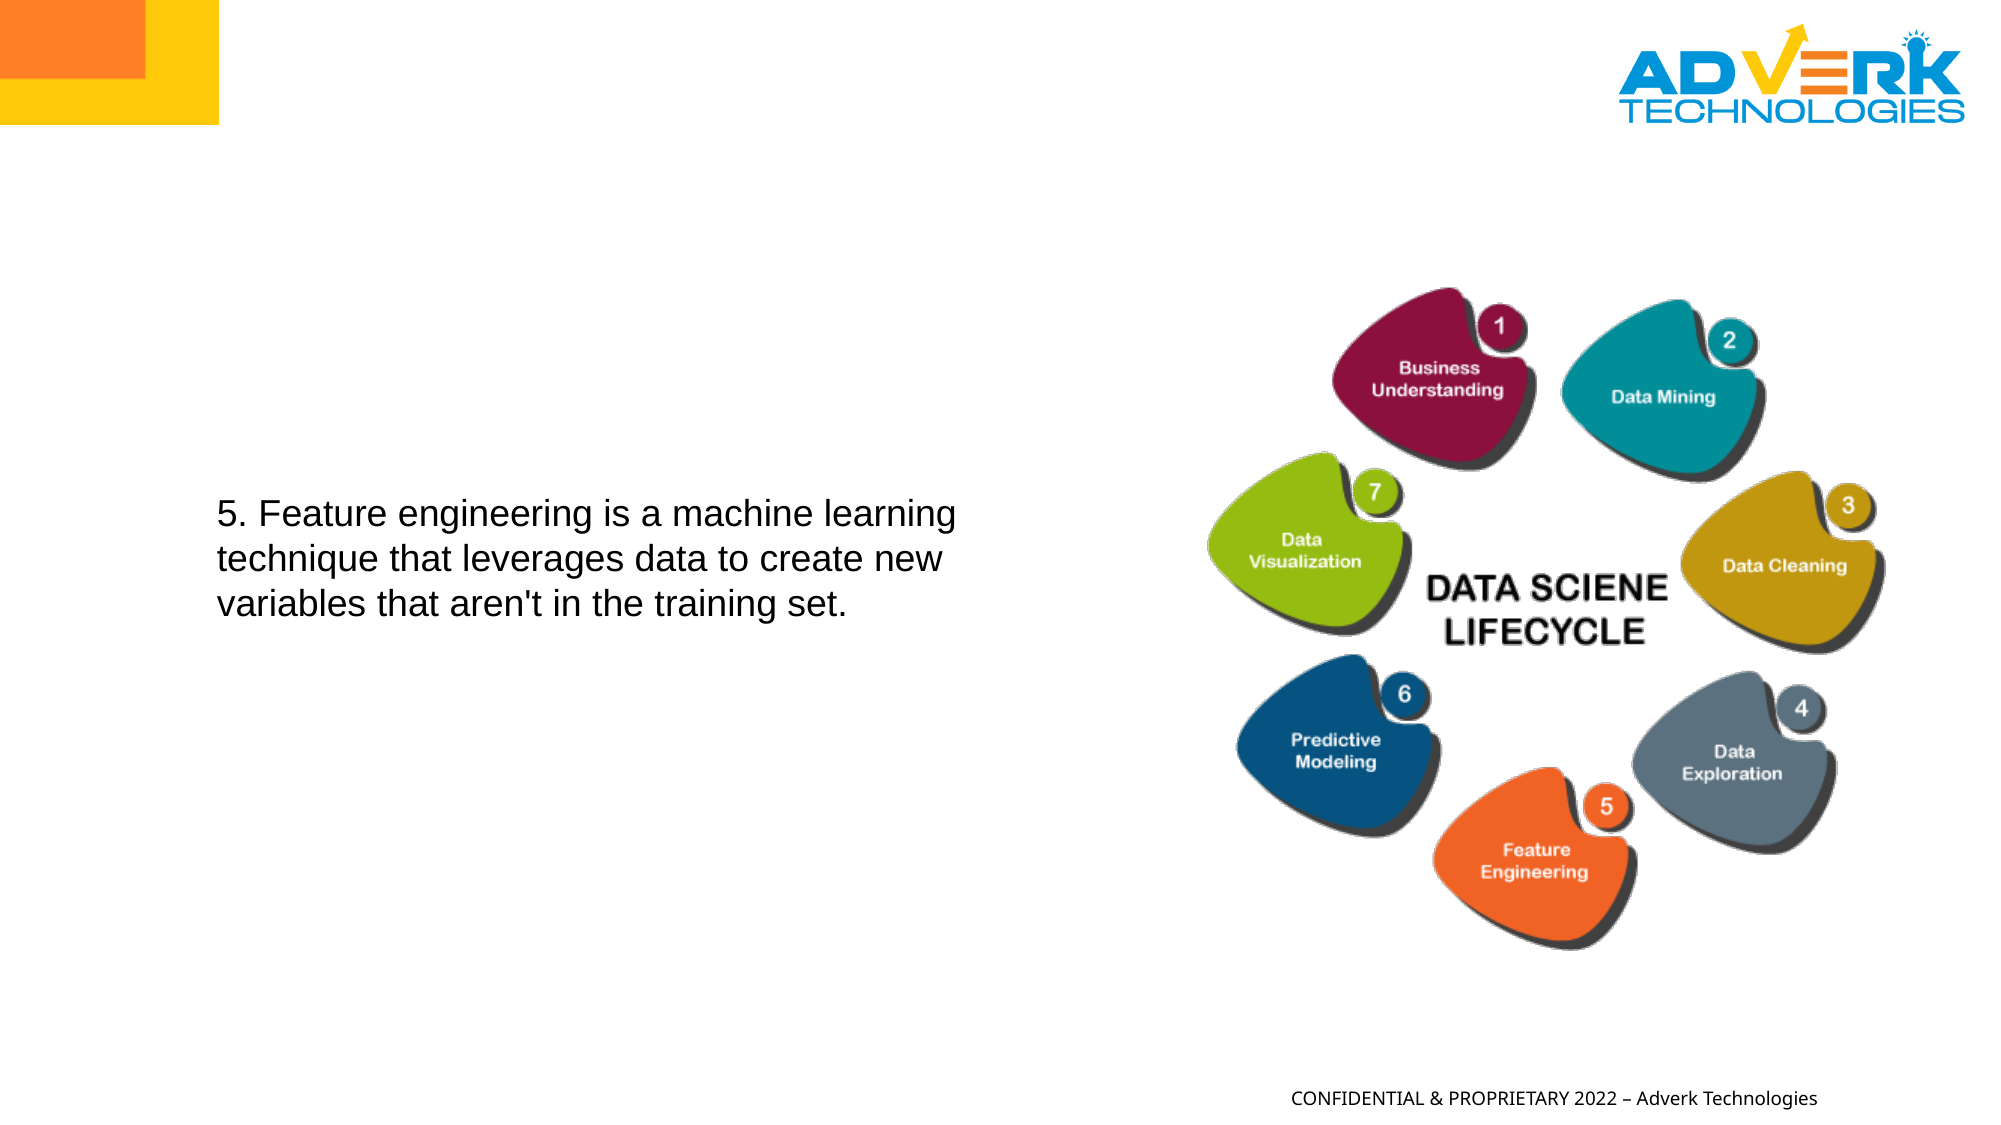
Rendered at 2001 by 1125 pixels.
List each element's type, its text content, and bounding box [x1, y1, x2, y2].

picture [1140, 273, 1967, 954]
text_box CONFIDENTIAL & PROPRIETARY 2022 – Adverk Technologies [1249, 1080, 1859, 1116]
picture [1618, 22, 1967, 125]
picture [0, 0, 219, 125]
text_box 5. Feature engineering is a machine learning technique that leverages data to create new variables that aren't in the training set. [202, 481, 1000, 631]
